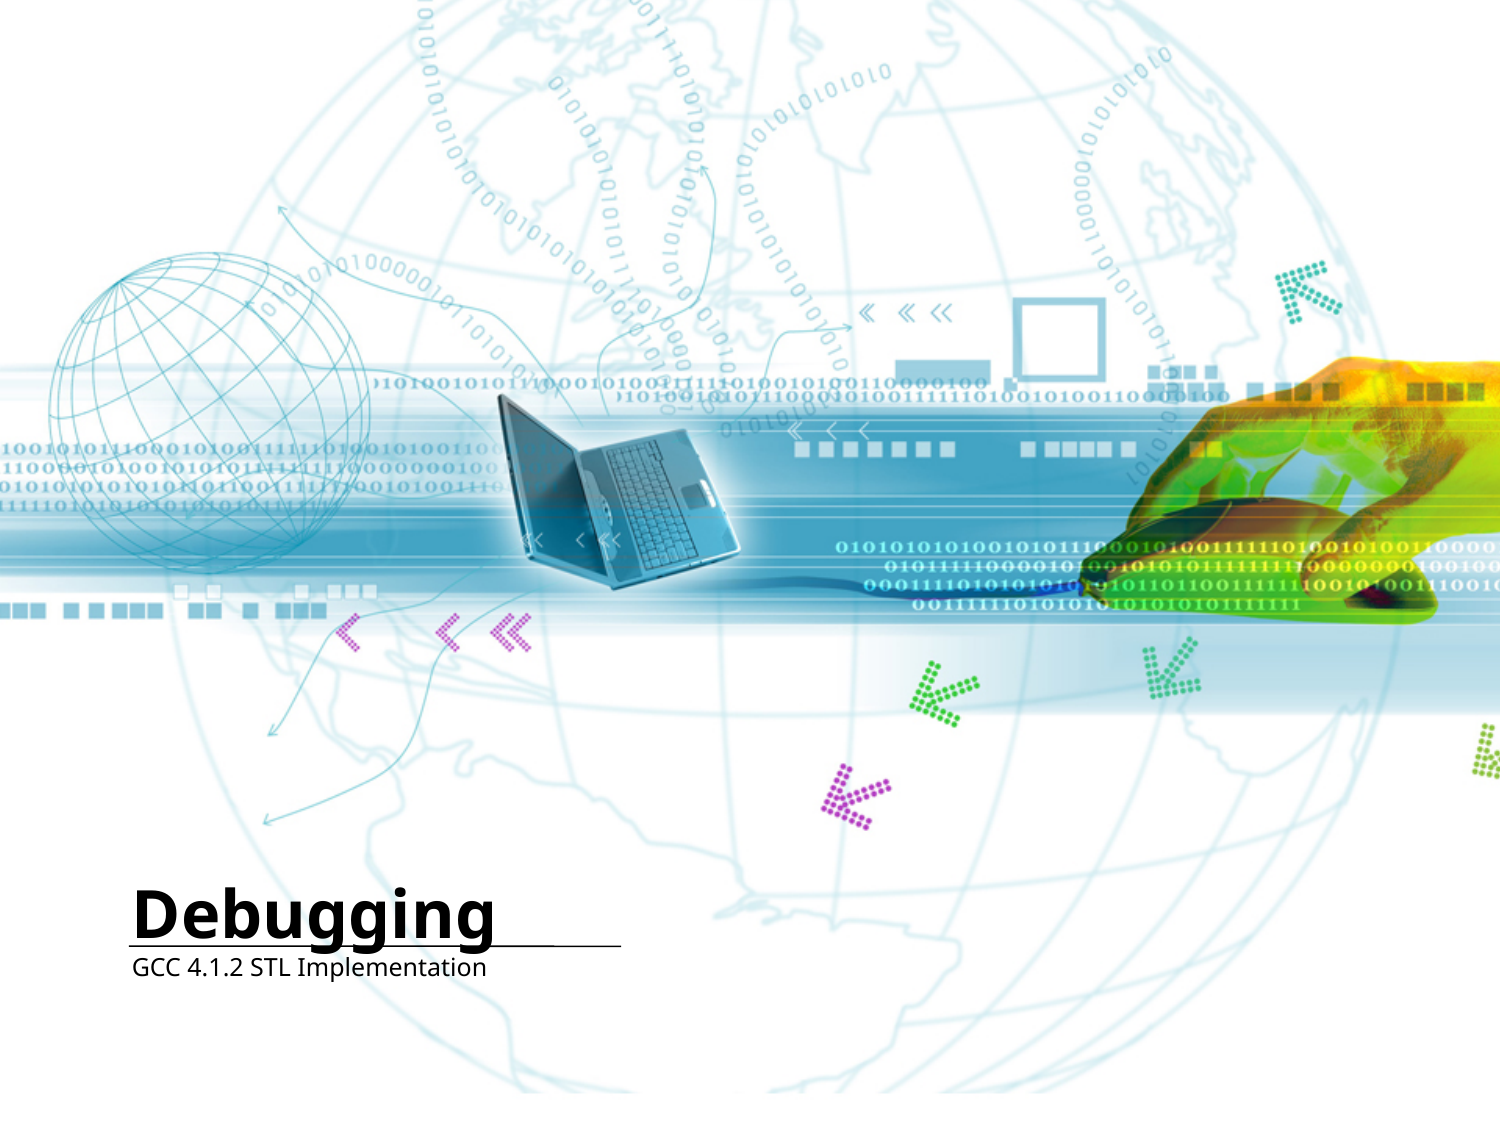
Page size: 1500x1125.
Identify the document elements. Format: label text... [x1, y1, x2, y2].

text_box Debugging GCC 4.1.2 STL Implementation [117, 863, 914, 1019]
picture [0, 0, 1500, 1125]
